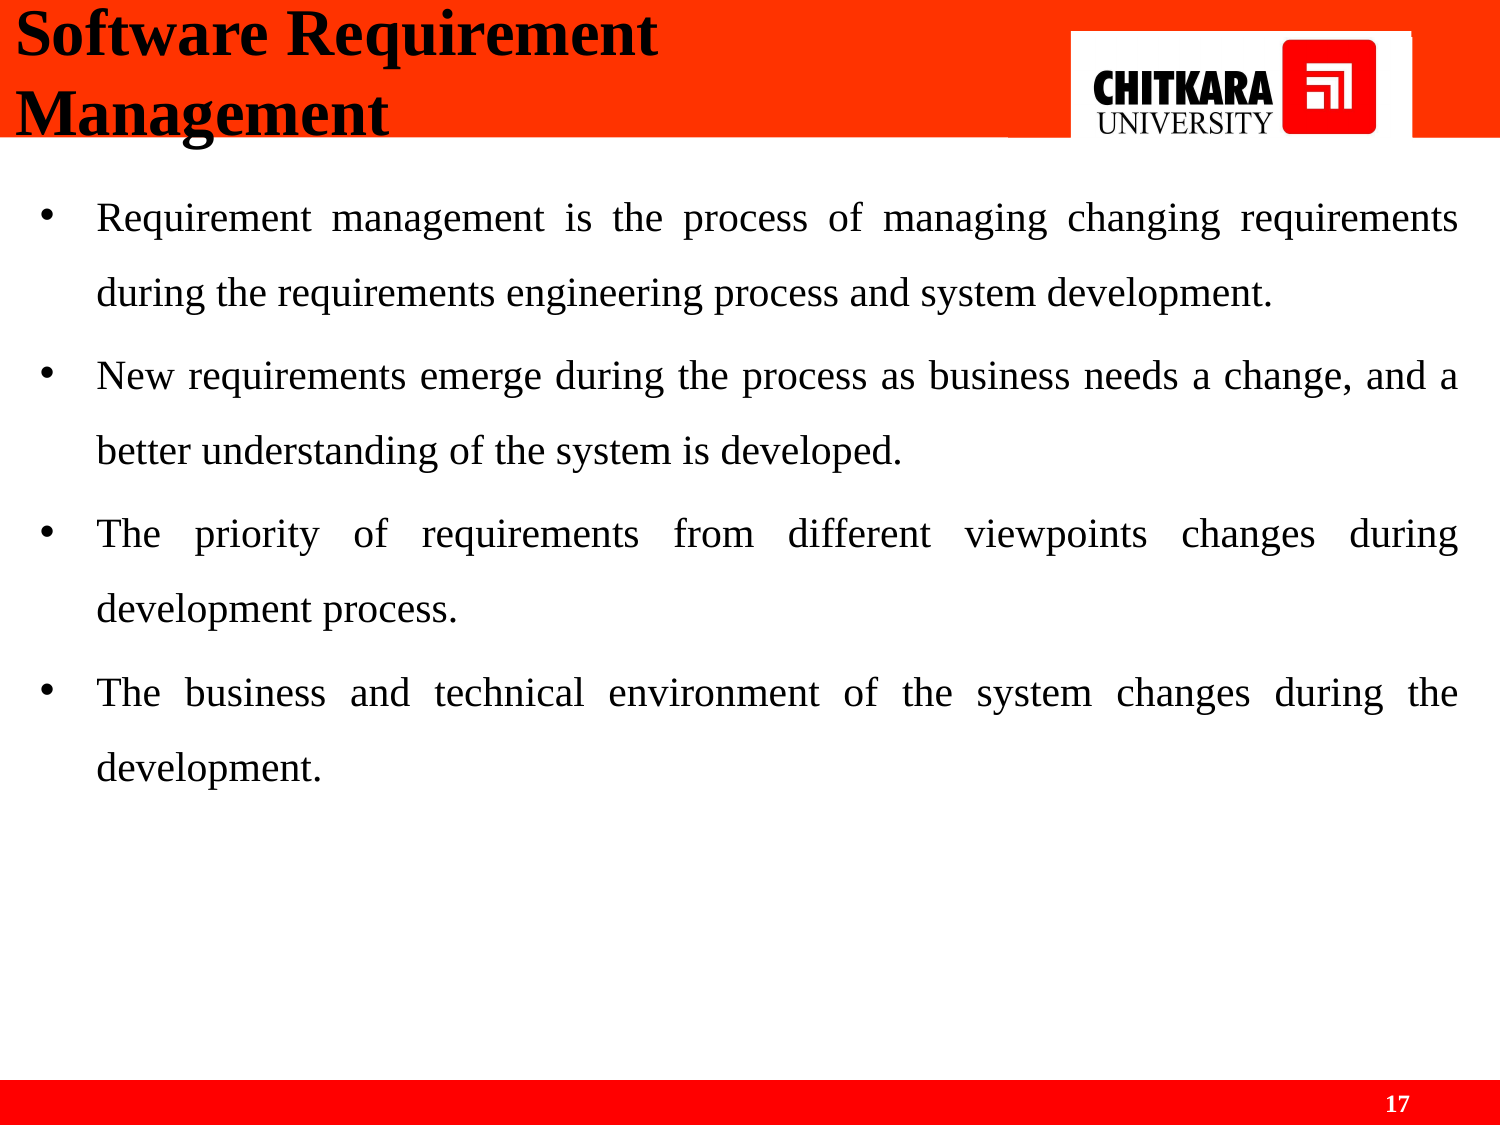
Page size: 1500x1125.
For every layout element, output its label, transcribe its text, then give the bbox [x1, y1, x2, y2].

slide_number ‹#› [1074, 1087, 1425, 1117]
title Software Requirement Management [0, 0, 1063, 138]
picture [1074, 37, 1391, 138]
list Requirement management is the process of managing changing requirements during the requirements engineering process and system development. New requirements emerge during the process as business needs a change, and a better understanding of the system is developed. The priority of requirements from different viewpoints changes during development process. The business and technical environment of the system changes during the development. [24, 156, 1475, 1013]
